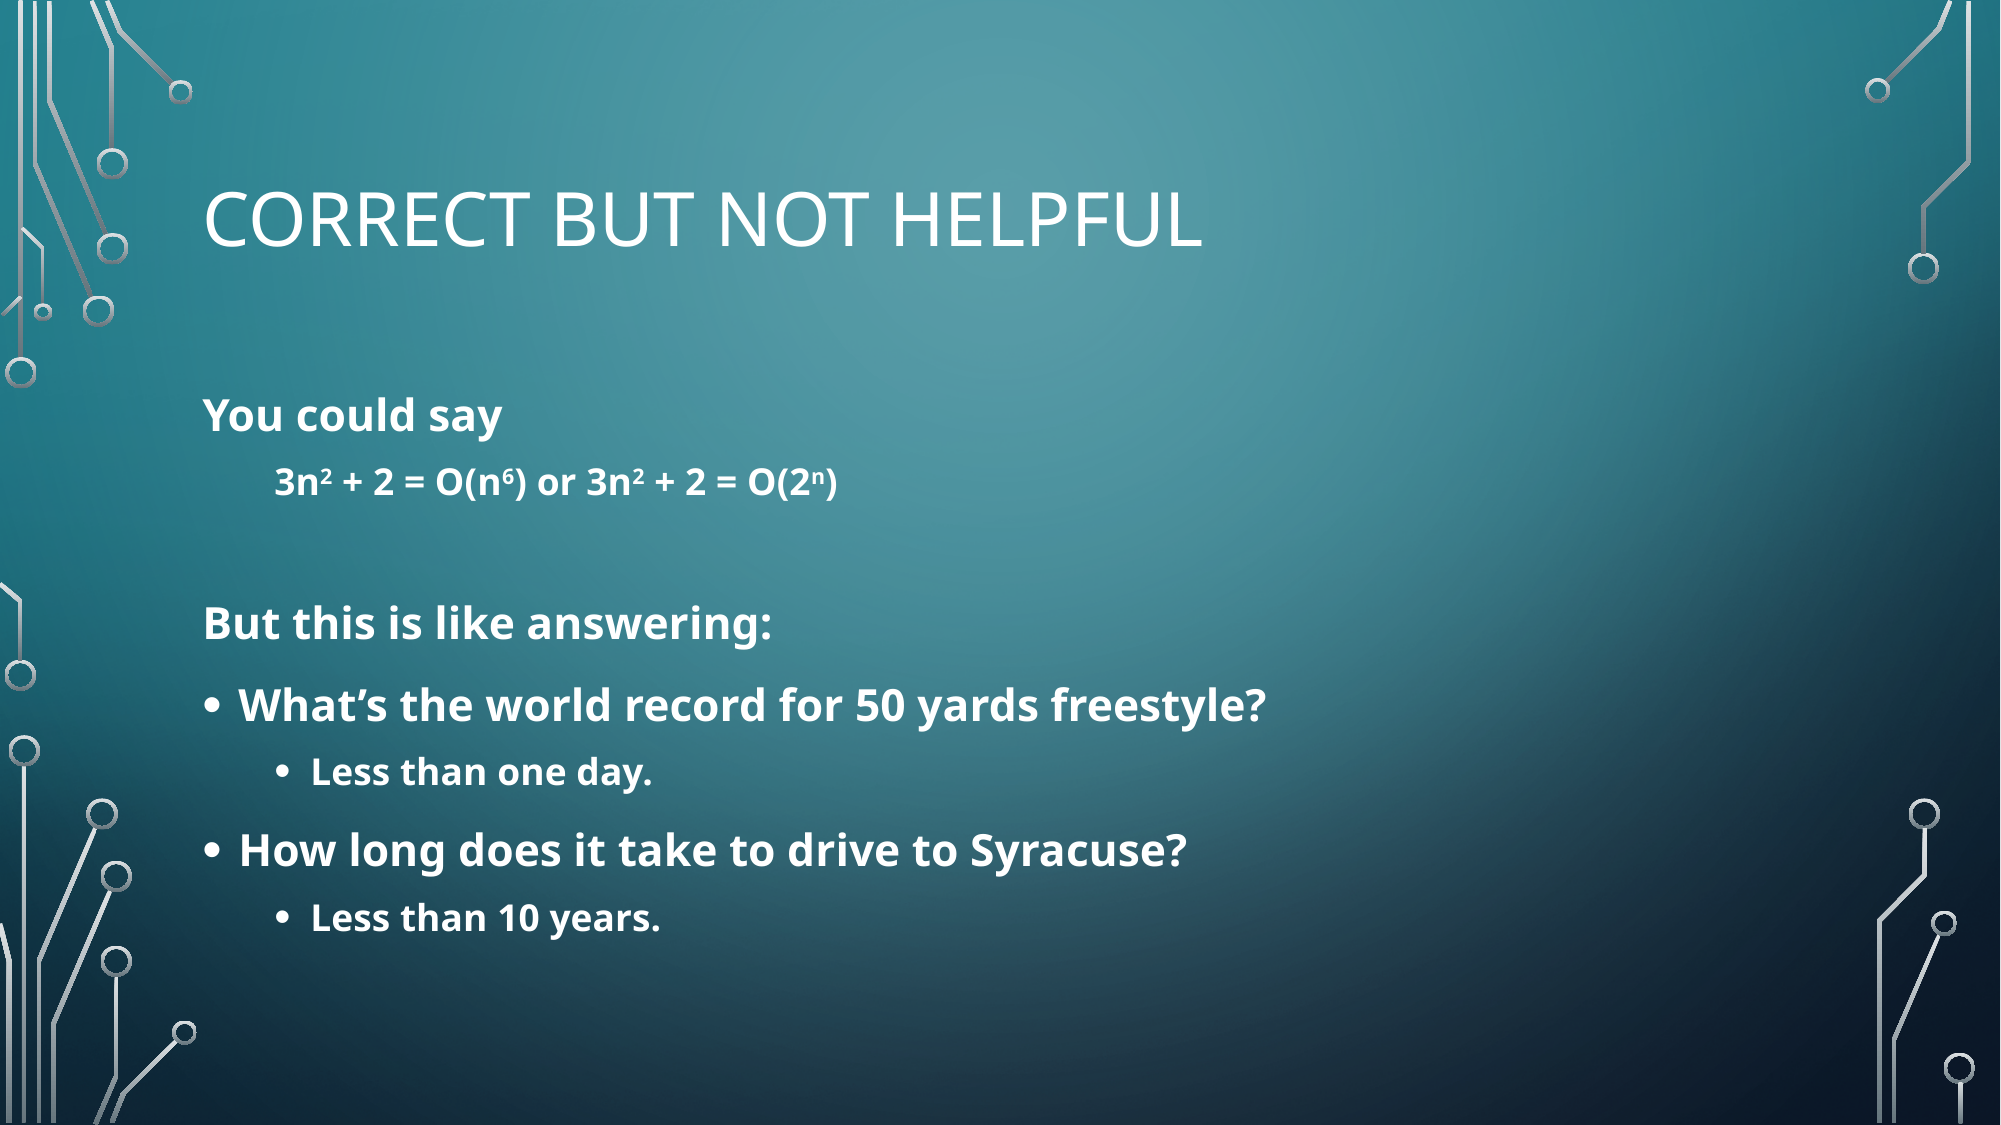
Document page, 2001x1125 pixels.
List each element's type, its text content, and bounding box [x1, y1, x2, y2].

list You could say 3n2 + 2 = O(n6) or 3n2 + 2 = O(2n) But this is like answering: What’s the world record for 50 yards freestyle? Less than one day. How long does it take to drive to Syracuse? Less than 10 years. [187, 369, 1813, 950]
title Correct but not helpful [187, 101, 1813, 344]
